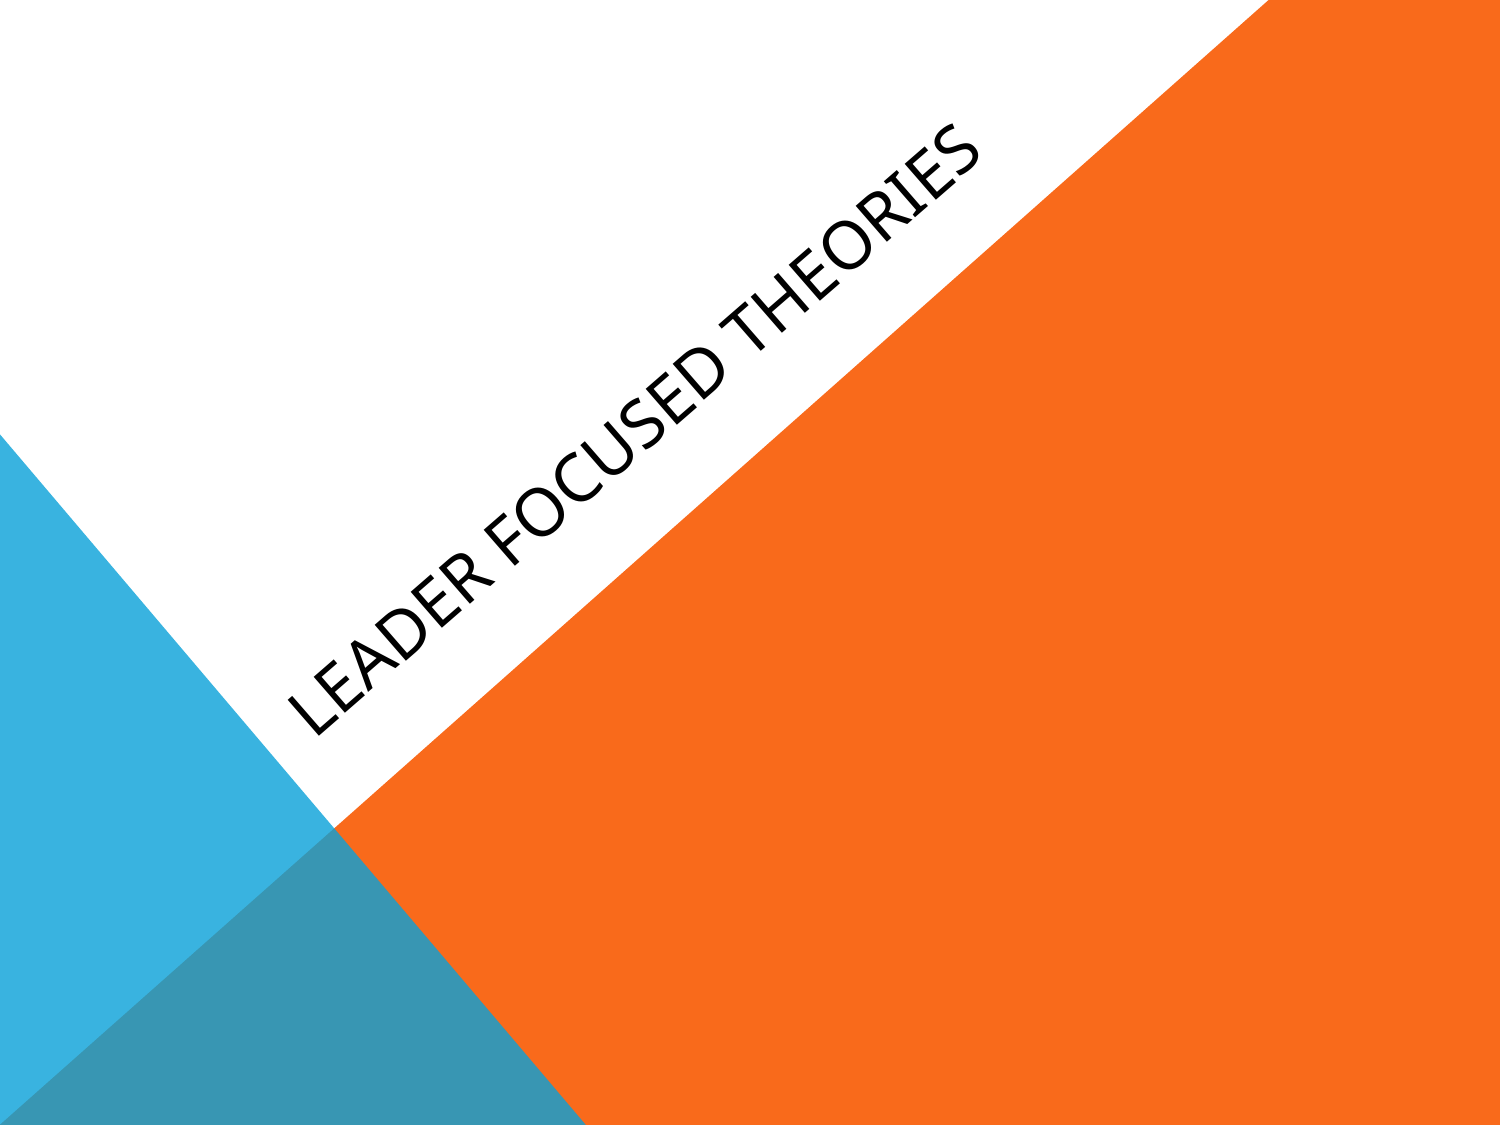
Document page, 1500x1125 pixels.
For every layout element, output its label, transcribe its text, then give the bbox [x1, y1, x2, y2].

title Leader focused theories [183, 3, 1013, 762]
